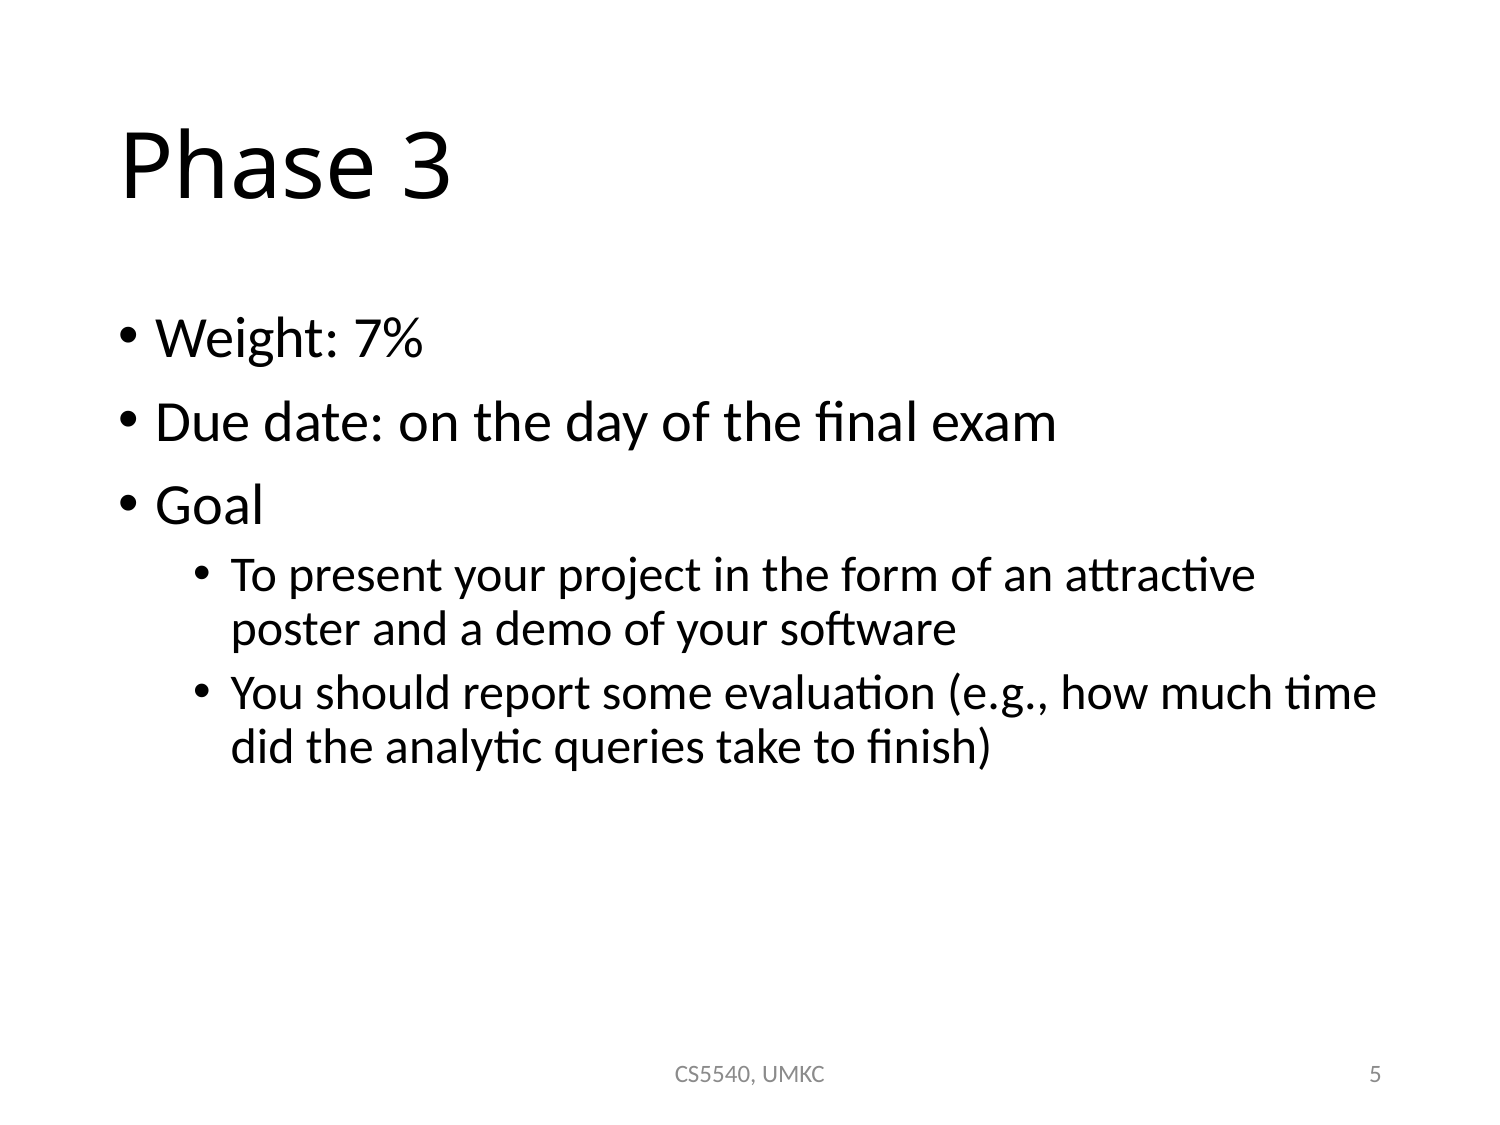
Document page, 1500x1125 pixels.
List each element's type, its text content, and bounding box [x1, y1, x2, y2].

footer CS5540, UMKC [496, 1042, 1004, 1103]
title Phase 3 [103, 59, 1397, 278]
list Weight: 7% Due date: on the day of the final exam Goal To present your project in the form of an attractive poster and a demo of your software You should report some evaluation (e.g., how much time did the analytic queries take to finish) [103, 299, 1397, 1014]
slide_number 5 [1059, 1042, 1397, 1103]
